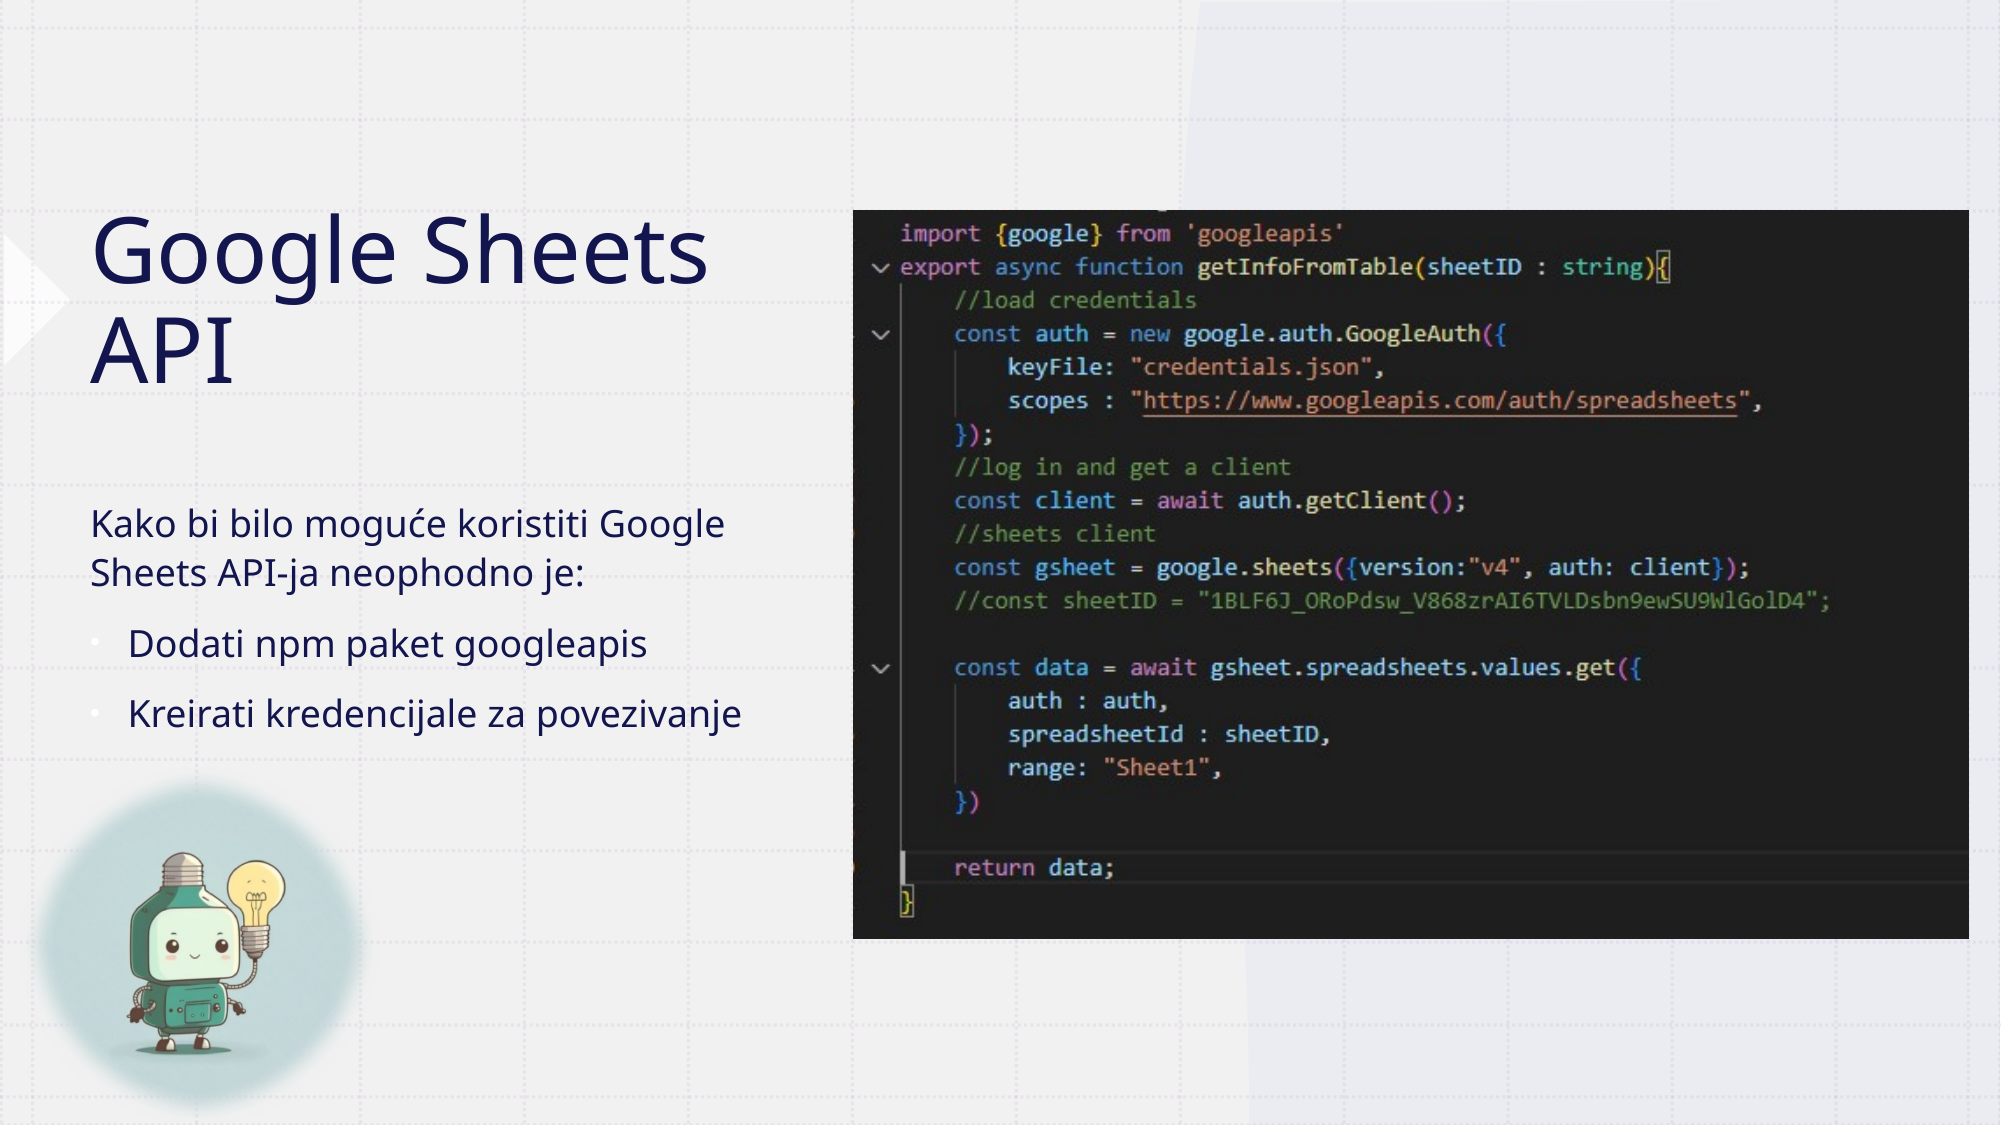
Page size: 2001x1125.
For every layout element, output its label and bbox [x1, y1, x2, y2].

picture [19, 765, 380, 1125]
picture [853, 210, 1969, 939]
text_box [0, 0, 2000, 1125]
